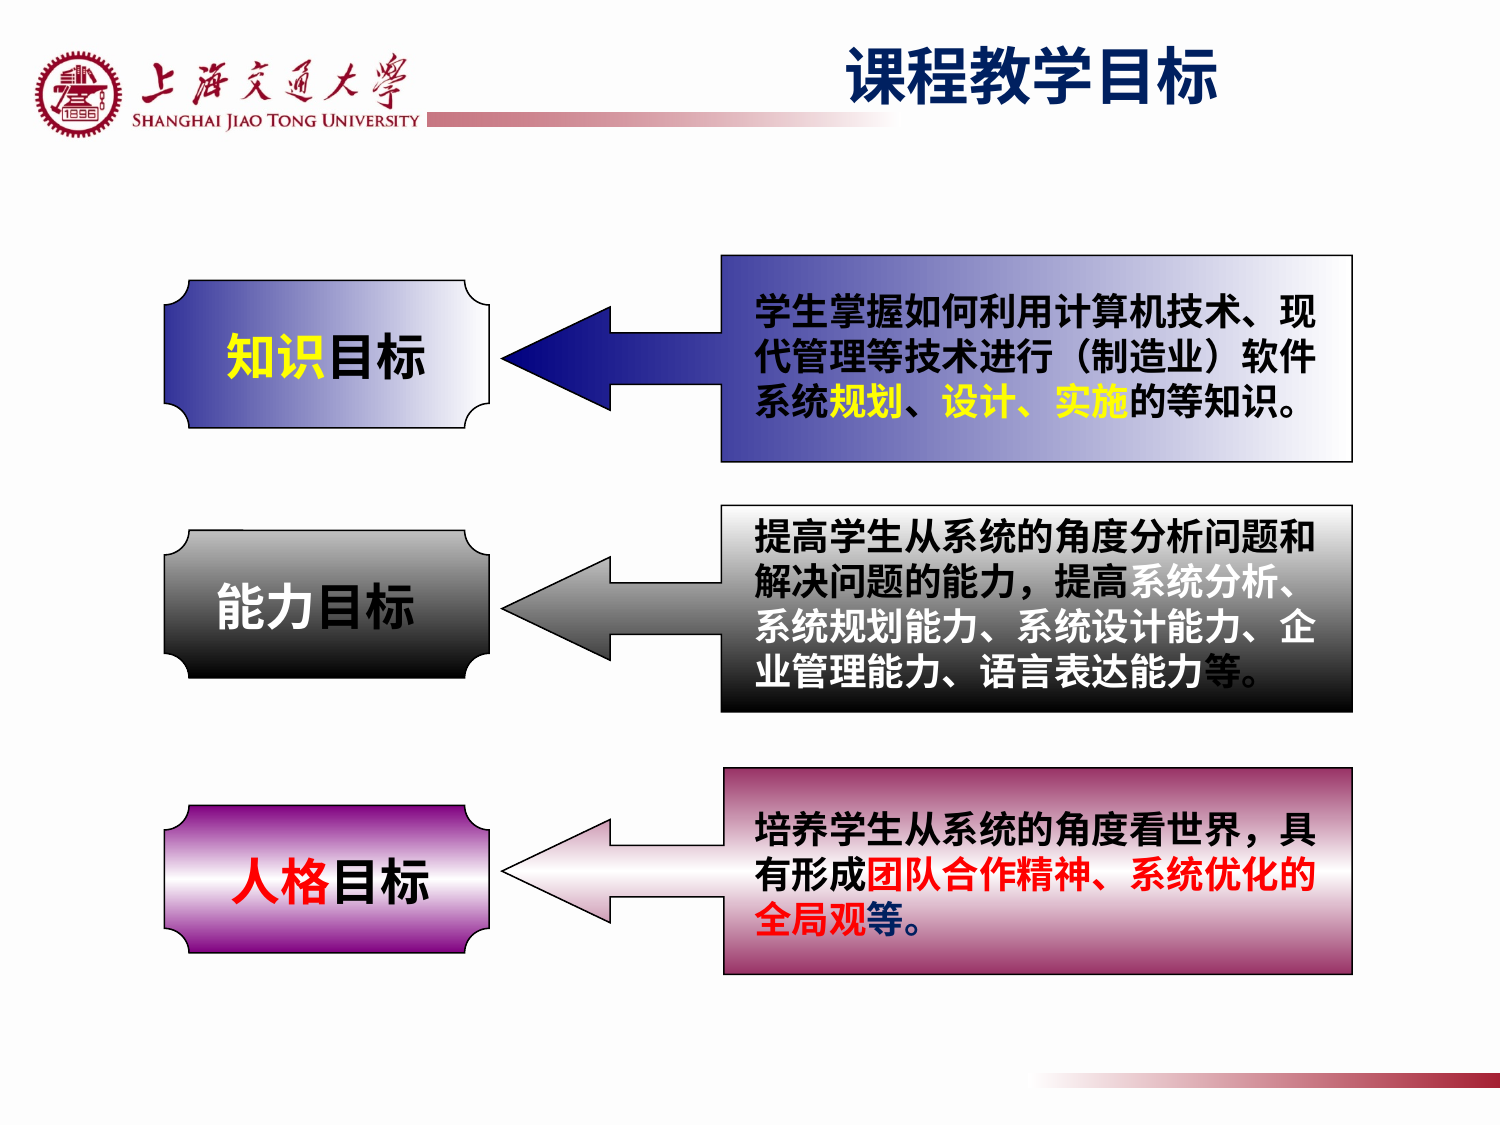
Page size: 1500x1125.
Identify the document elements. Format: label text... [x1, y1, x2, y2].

text_box 提高学生从系统的角度分析问题和解决问题的能力，提高系统分析、系统规划能力、系统设计能力、企业管理能力、语言表达能力等。 [739, 505, 1353, 701]
text_box [501, 767, 1353, 975]
text_box [164, 280, 490, 428]
text_box 知识目标 [186, 317, 468, 393]
text_box [501, 255, 1353, 462]
text_box [164, 530, 490, 678]
text_box 人格目标 [205, 842, 456, 918]
text_box 课程教学目标 [563, 30, 1500, 126]
text_box 学生掌握如何利用计算机技术、现代管理等技术进行（制造业）软件系统规划、设计、实施的等知识。 [739, 281, 1353, 431]
text_box [164, 805, 490, 953]
text_box [501, 505, 1353, 712]
text_box 培养学生从系统的角度看世界，具有形成团队合作精神、系统优化的全局观等。 [739, 798, 1353, 949]
picture [0, 0, 1500, 1125]
text_box 能力目标 [164, 567, 444, 643]
